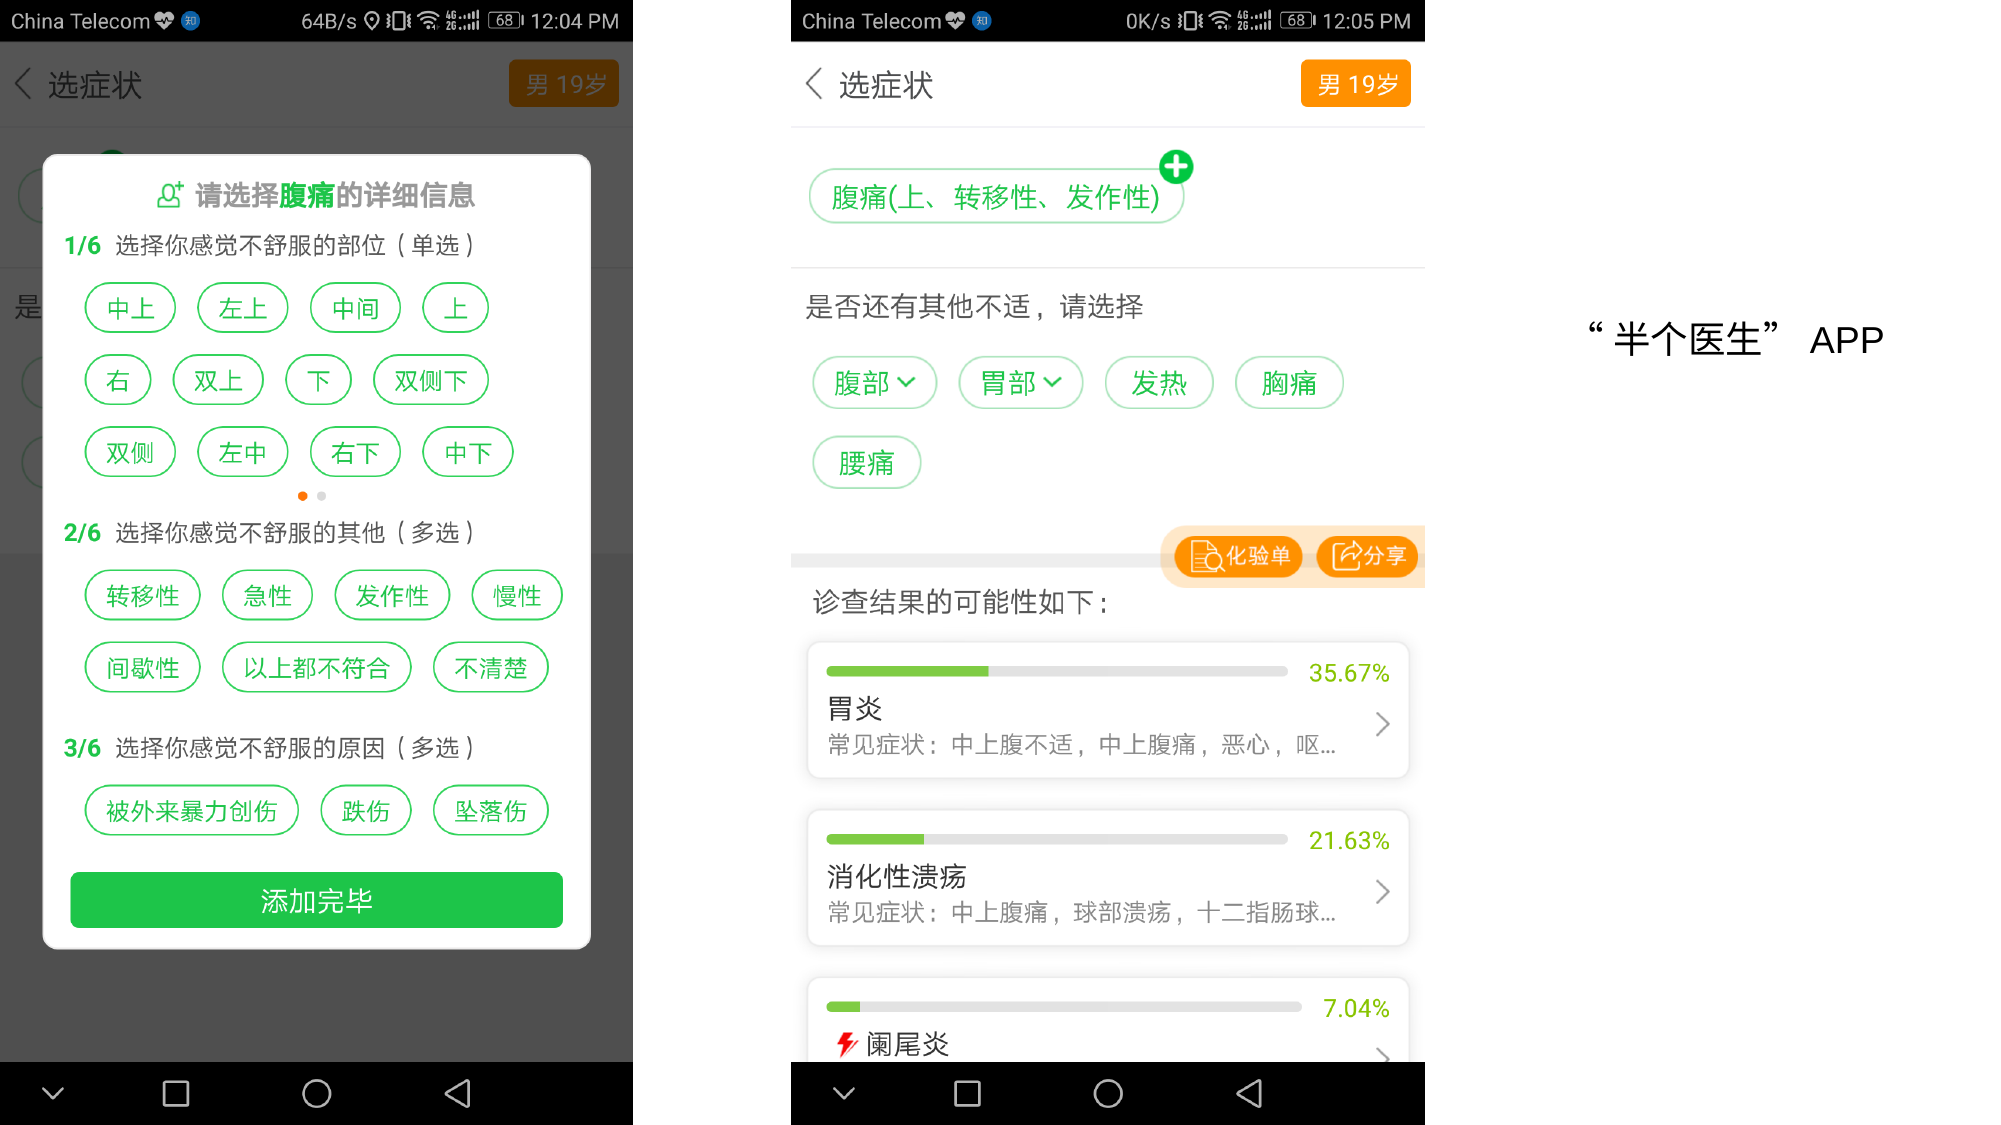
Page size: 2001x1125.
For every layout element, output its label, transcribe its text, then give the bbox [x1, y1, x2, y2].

picture [791, 0, 1425, 1125]
text_box “半个医生”APP [1552, 308, 1930, 368]
picture [0, 0, 633, 1125]
